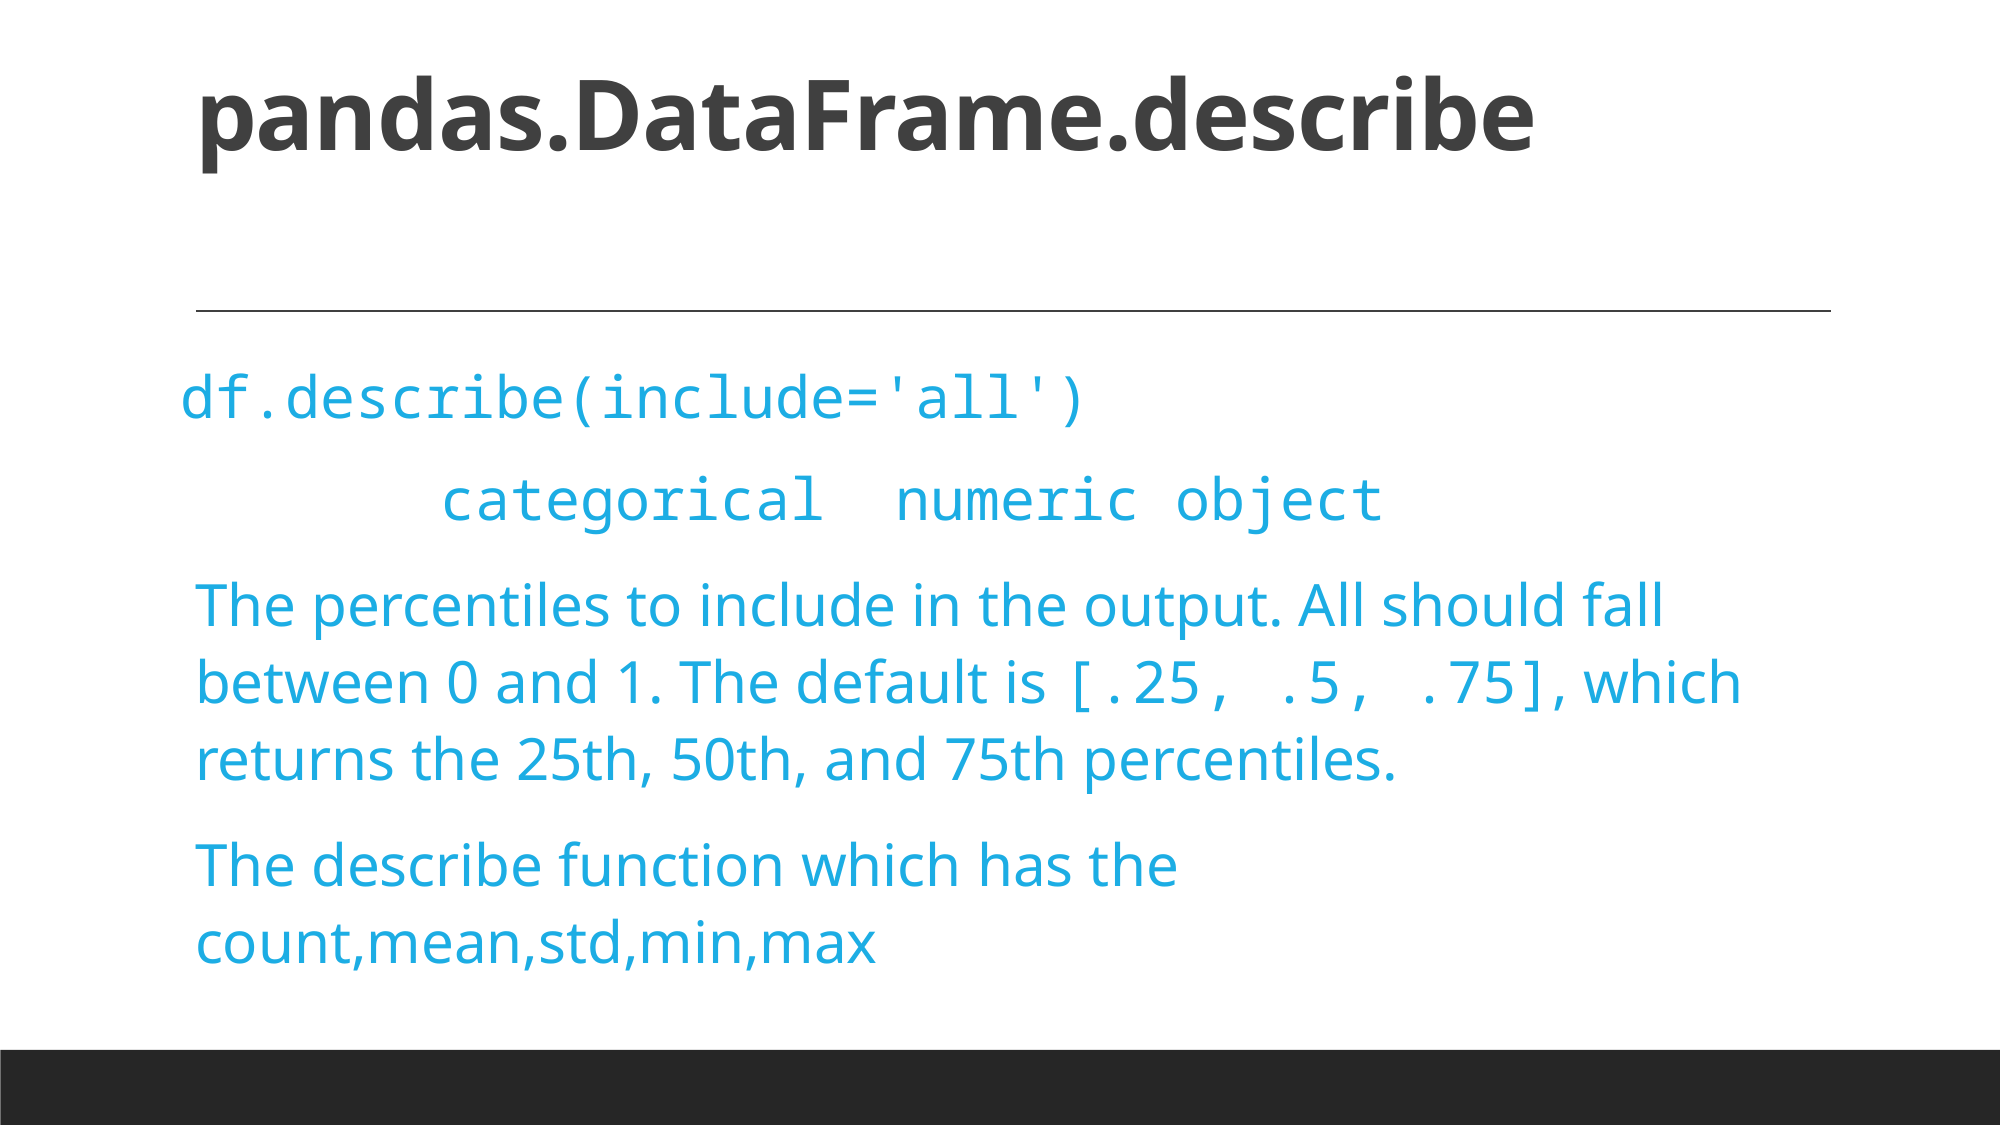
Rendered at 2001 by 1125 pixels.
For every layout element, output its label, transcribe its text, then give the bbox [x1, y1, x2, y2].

title pandas.DataFrame.describe [180, 47, 1830, 285]
list df.describe(include='all') categorical numeric object The percentiles to include in the output. All should fall between 0 and 1. The default is [.25, .5, .75], which returns the 25th, 50th, and 75th percentiles. The describe function which has the count,mean,std,min,max [180, 345, 1830, 963]
